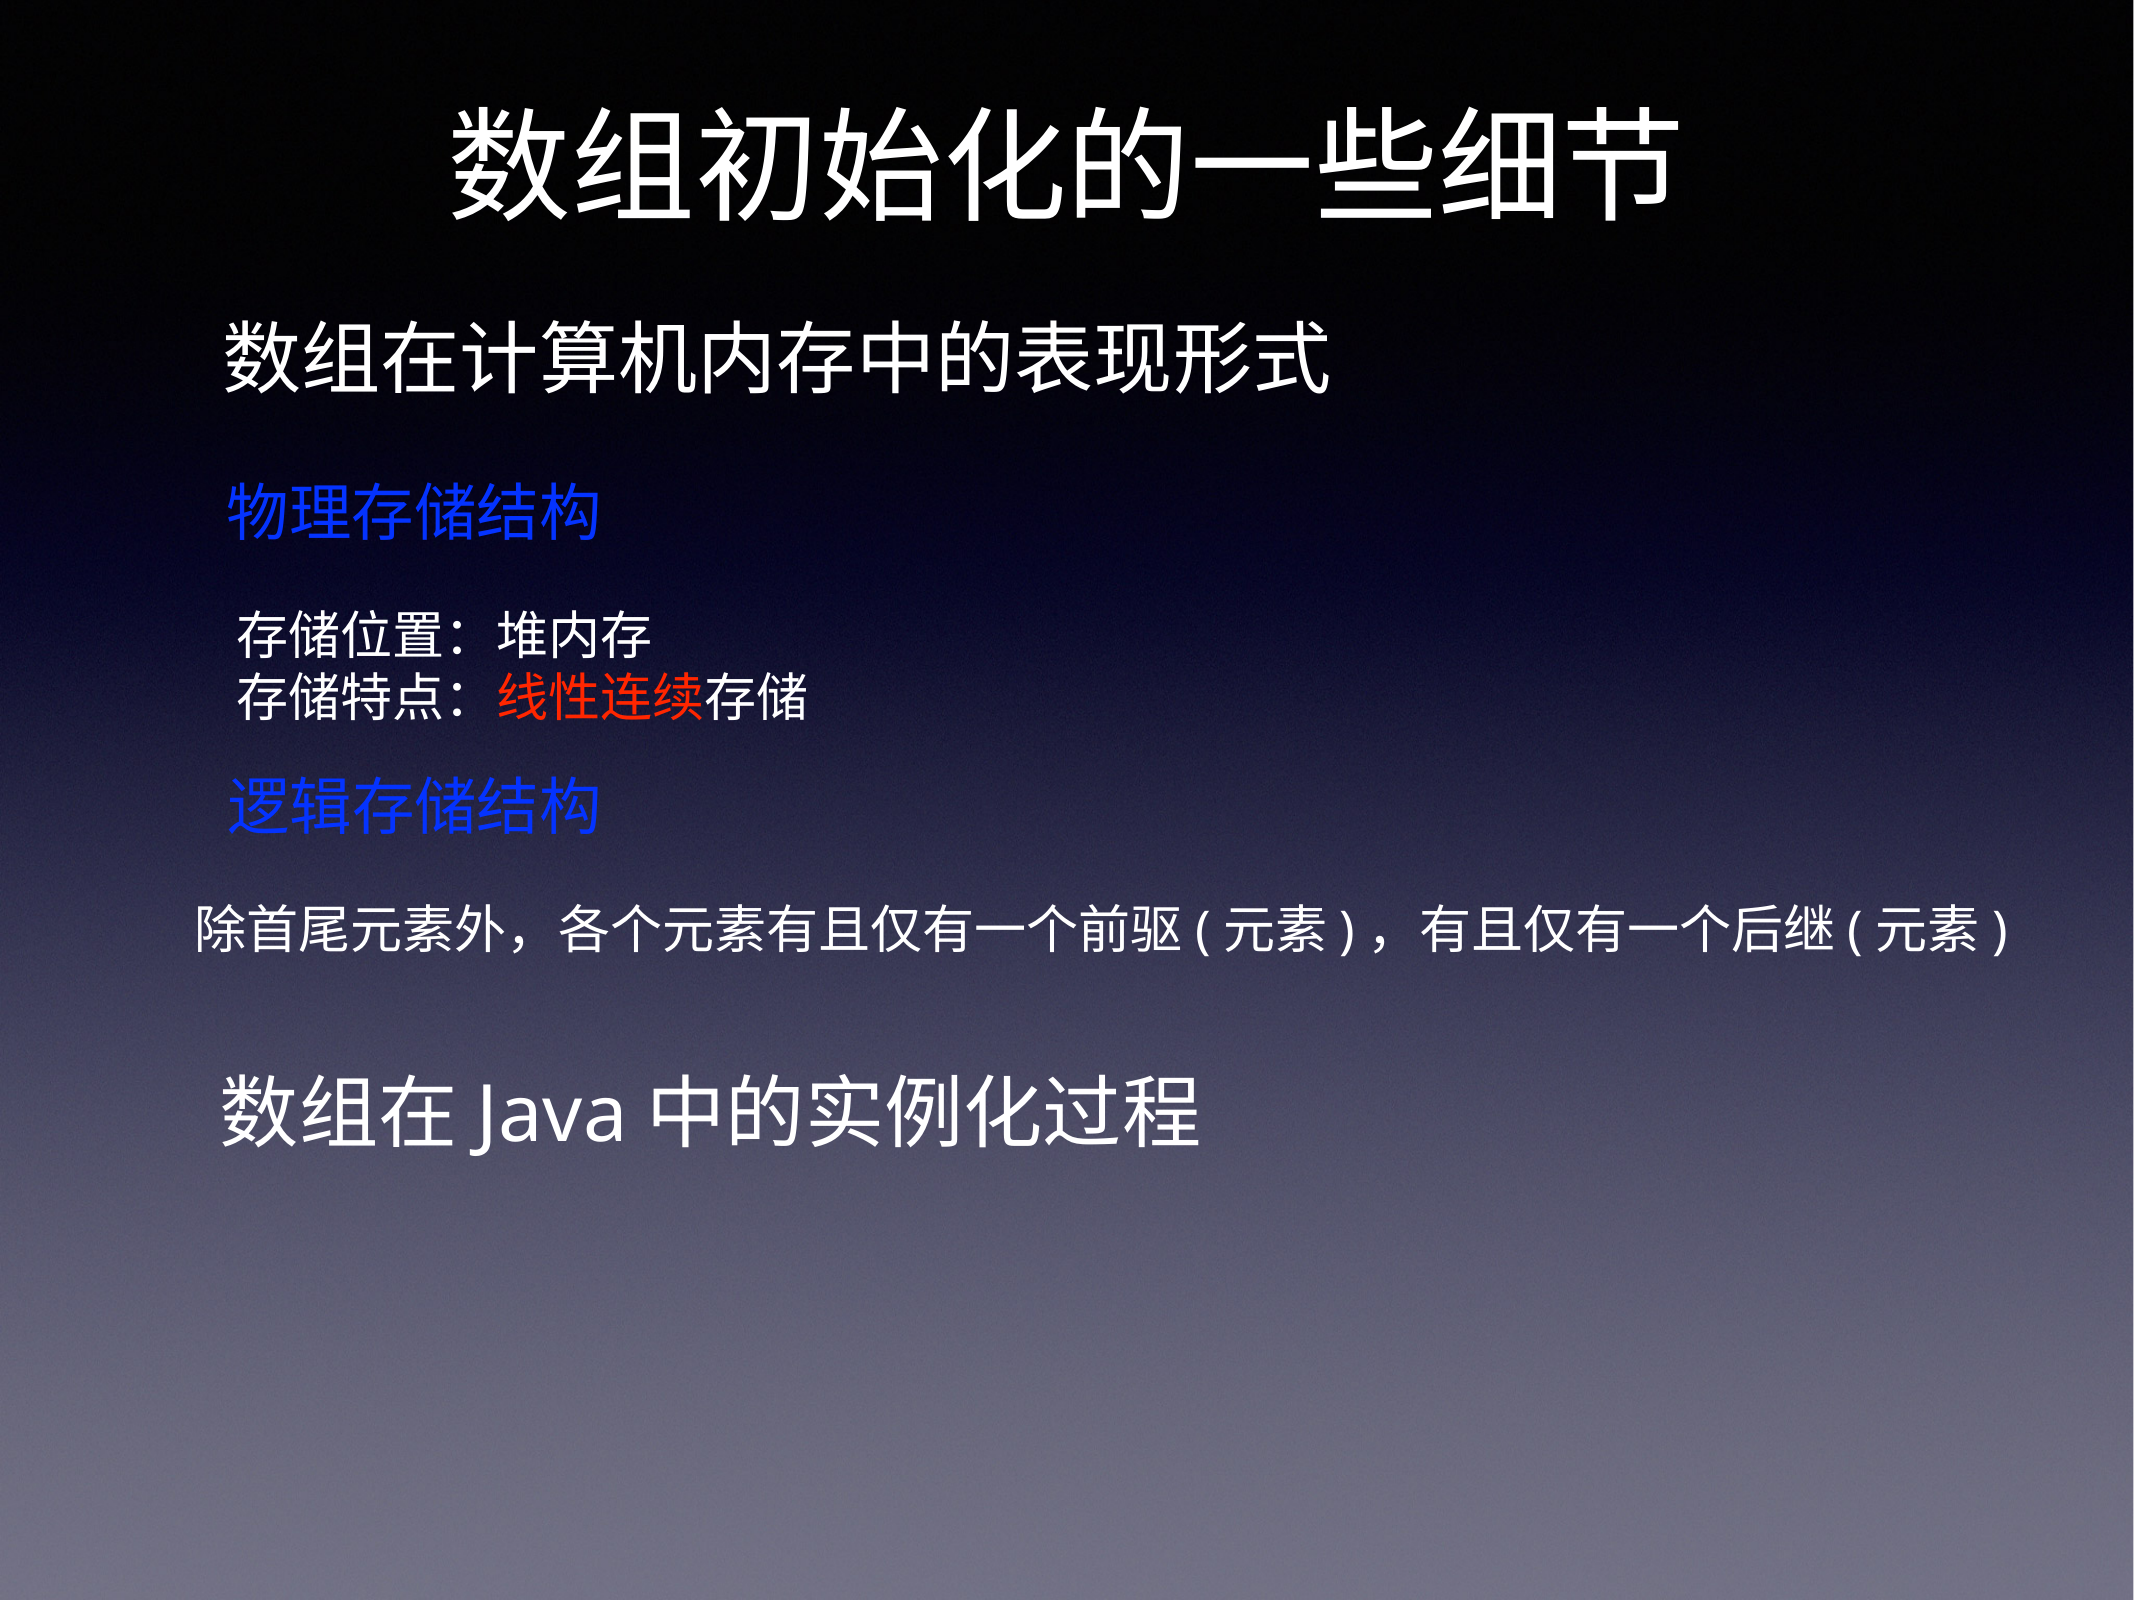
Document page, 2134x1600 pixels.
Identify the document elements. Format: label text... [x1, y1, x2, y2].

title 数组初始化的一些细节 [155, 66, 1978, 258]
text_box 物理存储结构 [218, 464, 611, 557]
text_box 除首尾元素外，各个元素有且仅有一个前驱(元素)，有且仅有一个后继(元素) [186, 888, 2017, 968]
text_box 逻辑存储结构 [218, 758, 611, 850]
picture [0, 0, 2134, 1600]
text_box 数组在Java中的实例化过程 [211, 1053, 1210, 1166]
text_box 存储位置：堆内存 存储特点：线性连续存储 [228, 593, 818, 736]
text_box 数组在计算机内存中的表现形式 [213, 300, 1341, 412]
